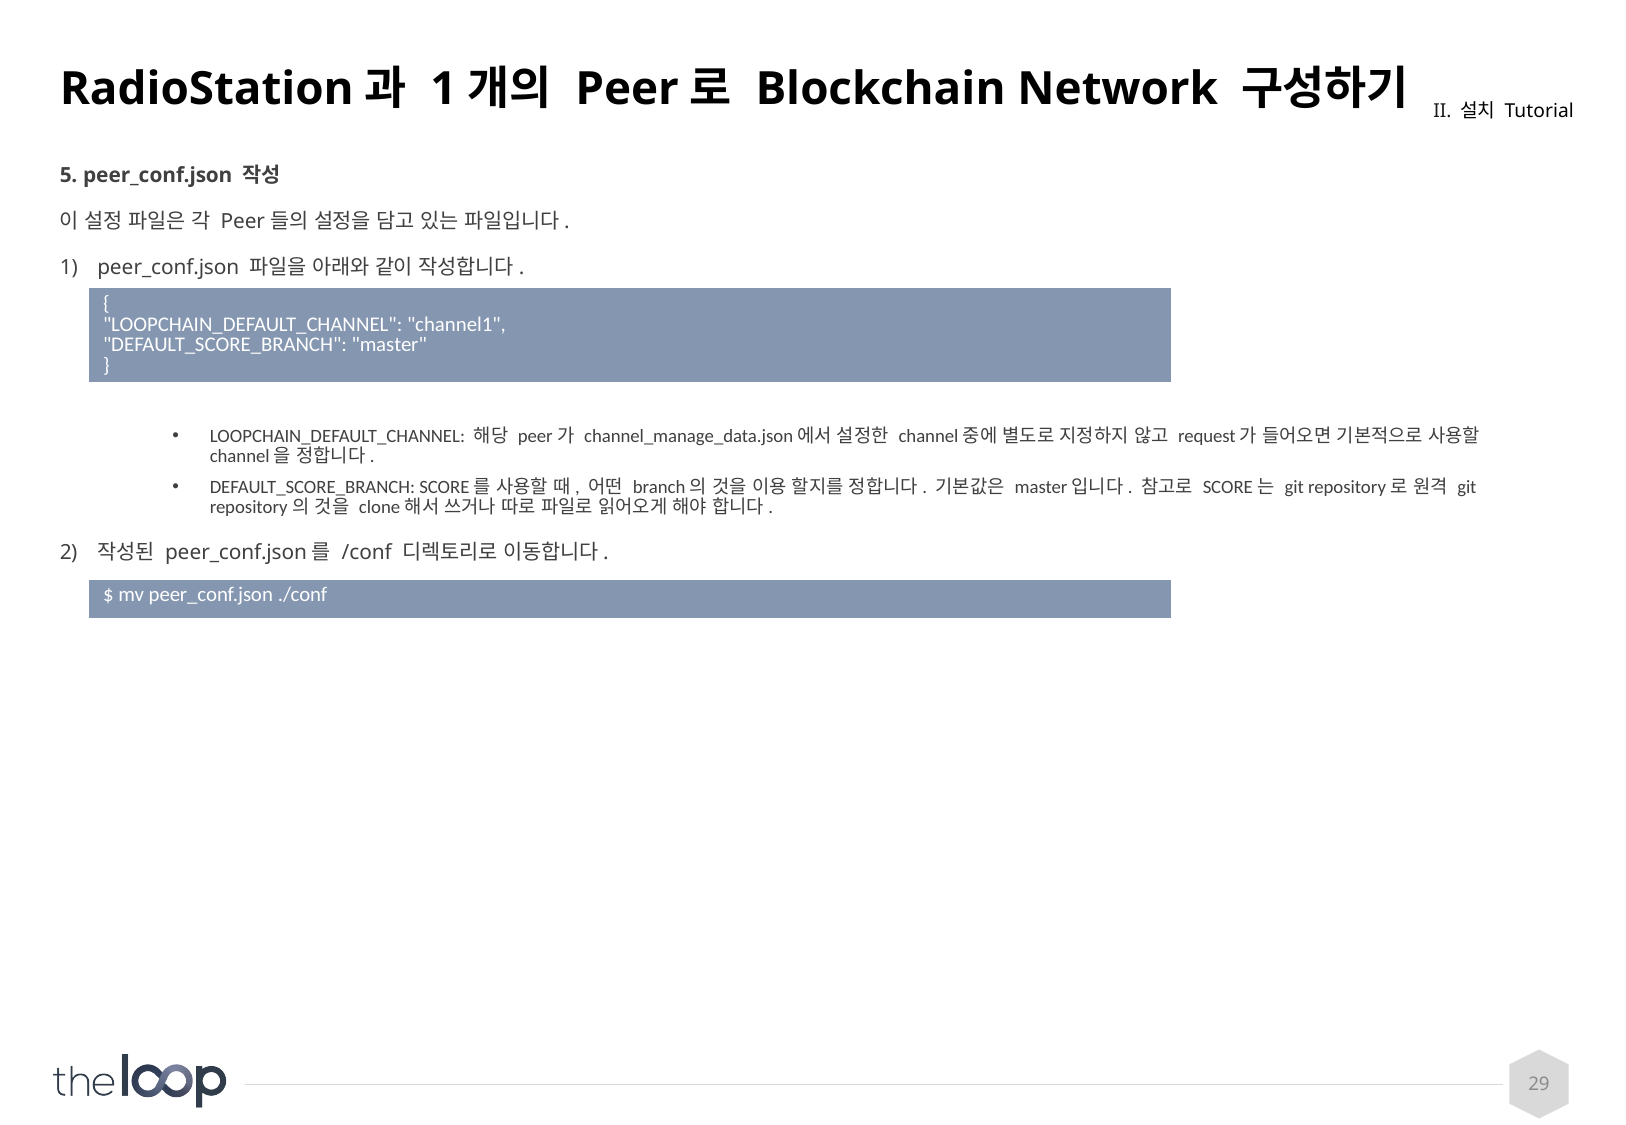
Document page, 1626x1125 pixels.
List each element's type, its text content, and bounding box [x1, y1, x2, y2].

table_header $ mv peer_conf.json ./conf [89, 580, 1171, 618]
title RadioStation과 1개의 Peer로 Blockchain Network 구성하기 [44, 59, 1514, 121]
list 5. peer_conf.json 작성 이 설정 파일은 각 Peer들의 설정을 담고 있는 파일입니다. peer_conf.json 파일을 아래와 같이 작성합니다. LOOPCHAIN_DEFAULT_CHANNEL: 해당 peer가 channel_manage_data.json에서 설정한 channel중에 별도로 지정하지 않고 request가 들어오면 기본적으로 사용할 channel을 정합니다. DEFAULT_SCORE_BRANCH: SCORE를 사용할 때, 어떤 branch의 것을 이용 할지를 정합니다. 기본값은 master입니다. 참고로 SCORE는 git repository로 원격 git repository의 것을 clone해서 쓰거나 따로 파일로 읽어오게 해야 합니다. 작성된 peer_conf.json를 /conf 디렉토리로 이동합니다. [44, 154, 1531, 1088]
slide_number 29 [1497, 1054, 1581, 1115]
picture [21, 1021, 258, 1125]
table_header { "LOOPCHAIN_DEFAULT_CHANNEL": "channel1", "DEFAULT_SCORE_BRANCH": "master" } [89, 288, 1171, 382]
text_box II. 설치 Tutorial [1271, 93, 1589, 130]
